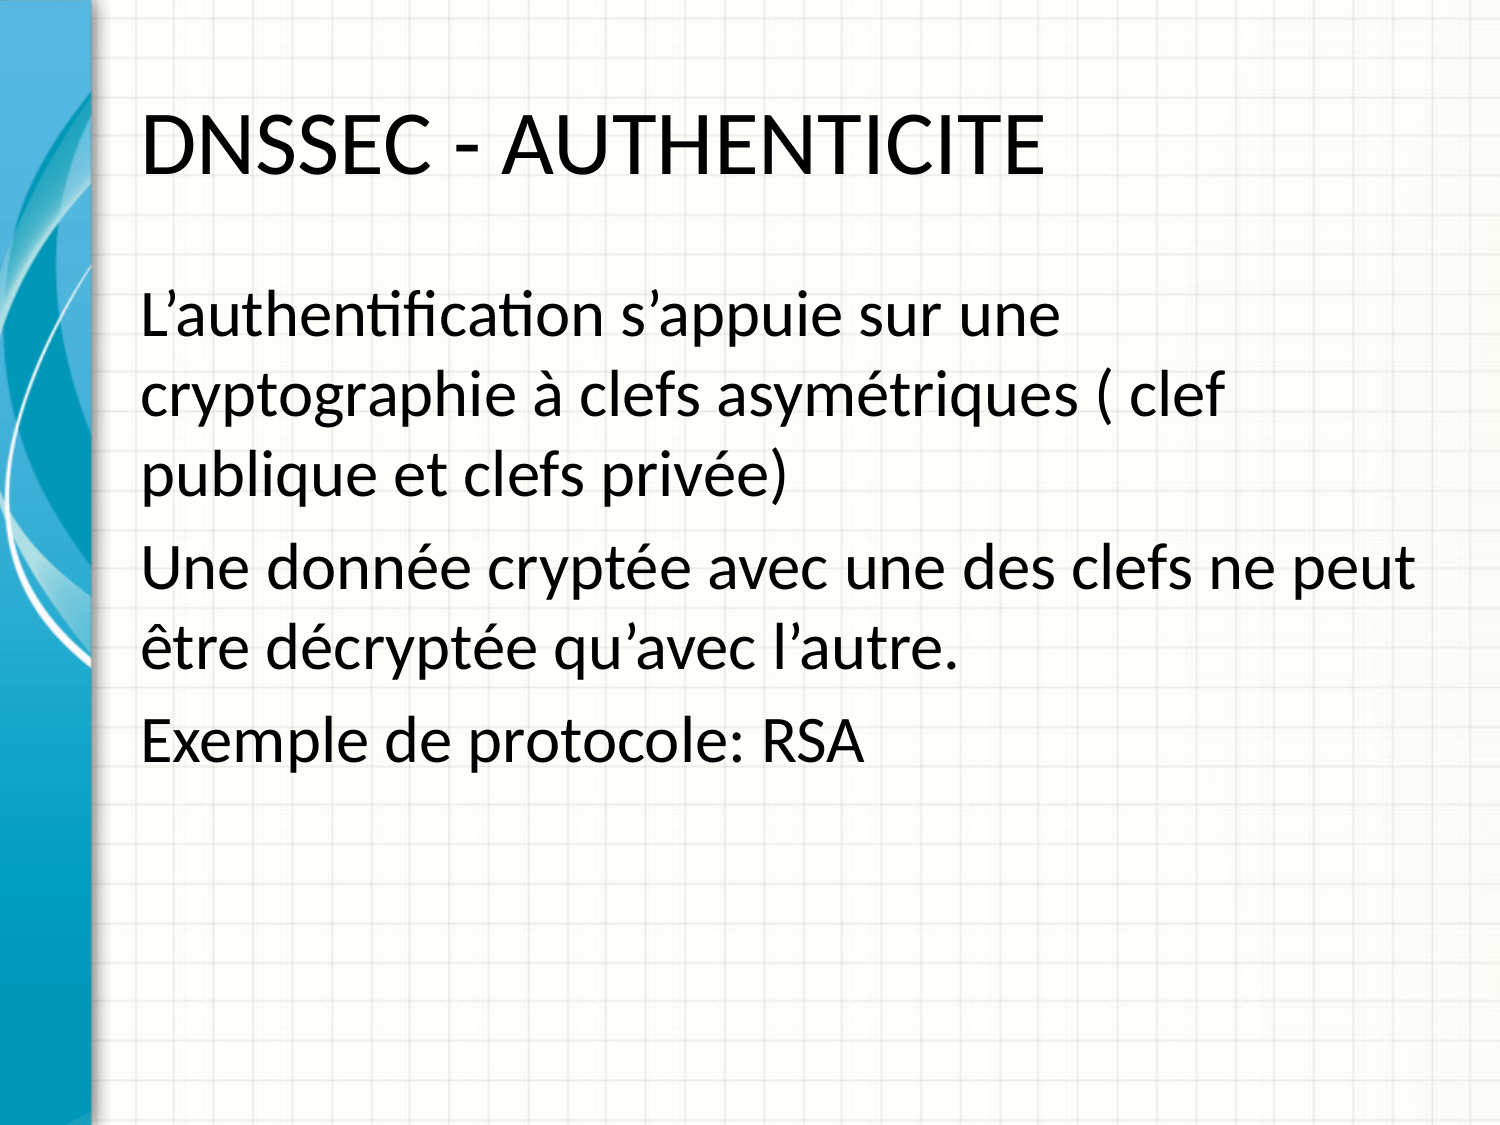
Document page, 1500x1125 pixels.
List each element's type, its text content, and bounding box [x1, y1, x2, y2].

title DNSSEC - AUTHENTICITE [125, 44, 1450, 232]
list L’authentification s’appuie sur une cryptographie à clefs asymétriques ( clef publique et clefs privée) Une donnée cryptée avec une des clefs ne peut être décryptée qu’avec l’autre. Exemple de protocole: RSA [125, 261, 1450, 967]
picture [0, 0, 1500, 1125]
